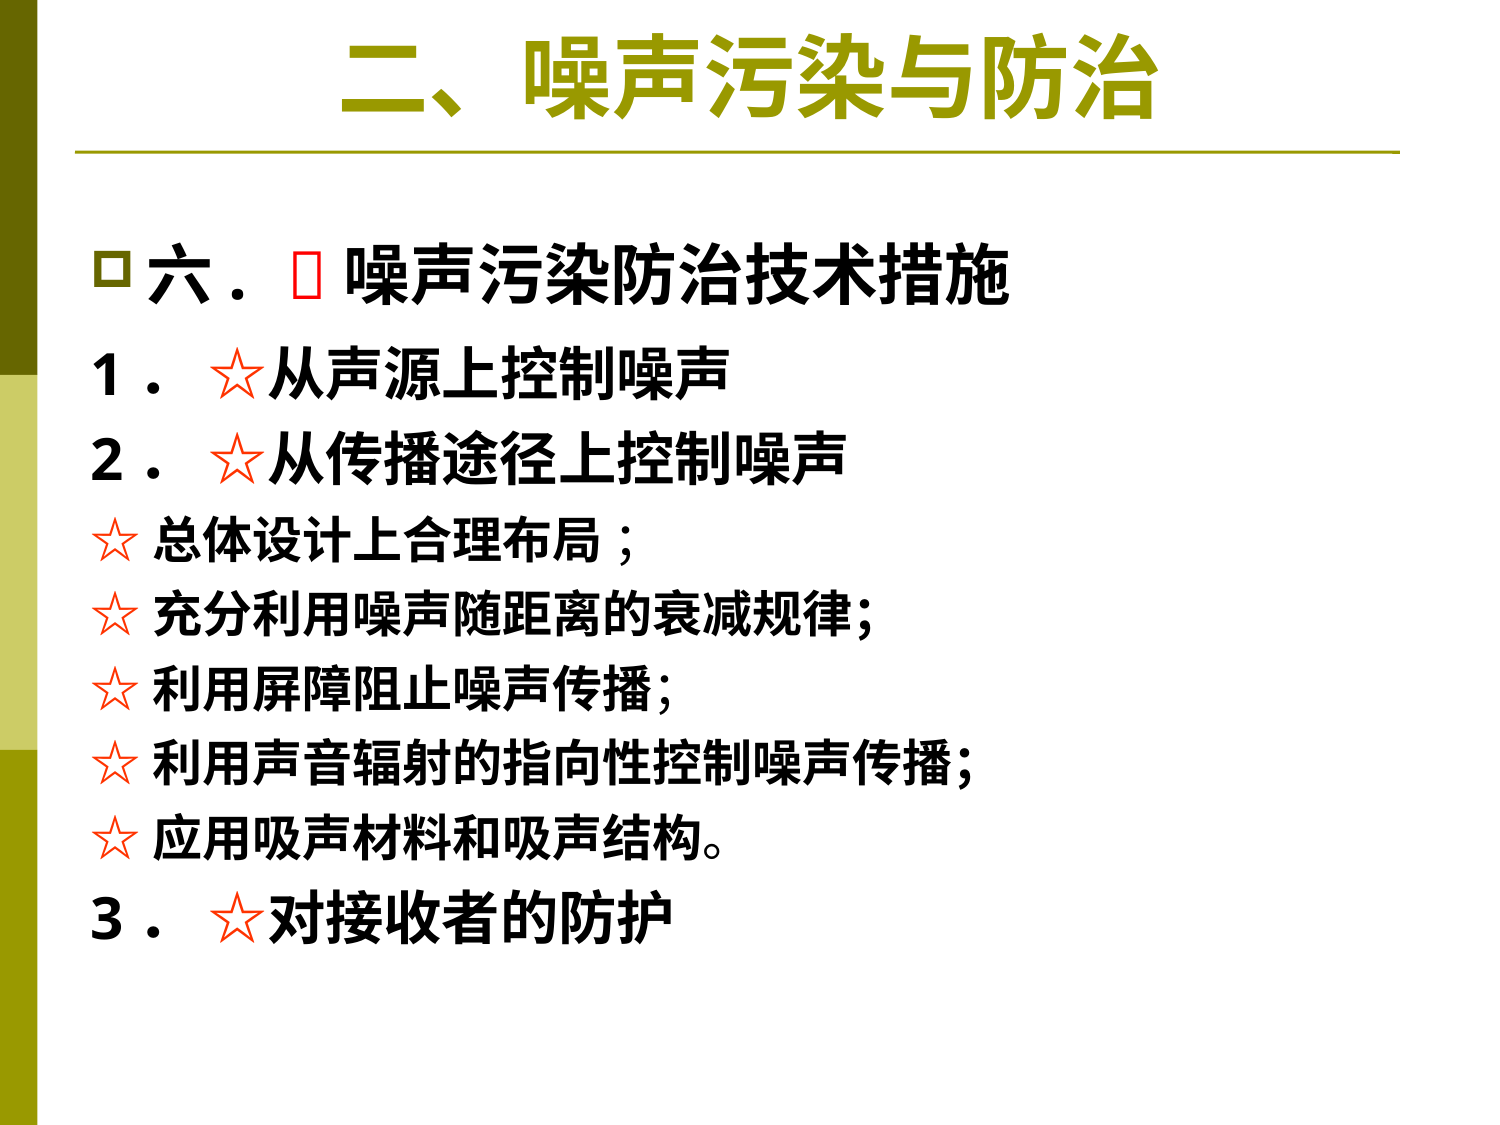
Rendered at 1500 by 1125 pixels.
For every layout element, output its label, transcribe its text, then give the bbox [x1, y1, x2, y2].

title 二、噪声污染与防治 [75, 0, 1425, 138]
list 六. 噪声污染防治技术措施 1． ☆从声源上控制噪声 2． ☆从传播途径上控制噪声 ☆总体设计上合理布局 ； ☆充分利用噪声随距离的衰减规律； ☆利用屏障阻止噪声传播； ☆利用声音辐射的指向性控制噪声传播； ☆应用吸声材料和吸声结构。 3． ☆对接收者的防护 [75, 231, 1425, 1059]
